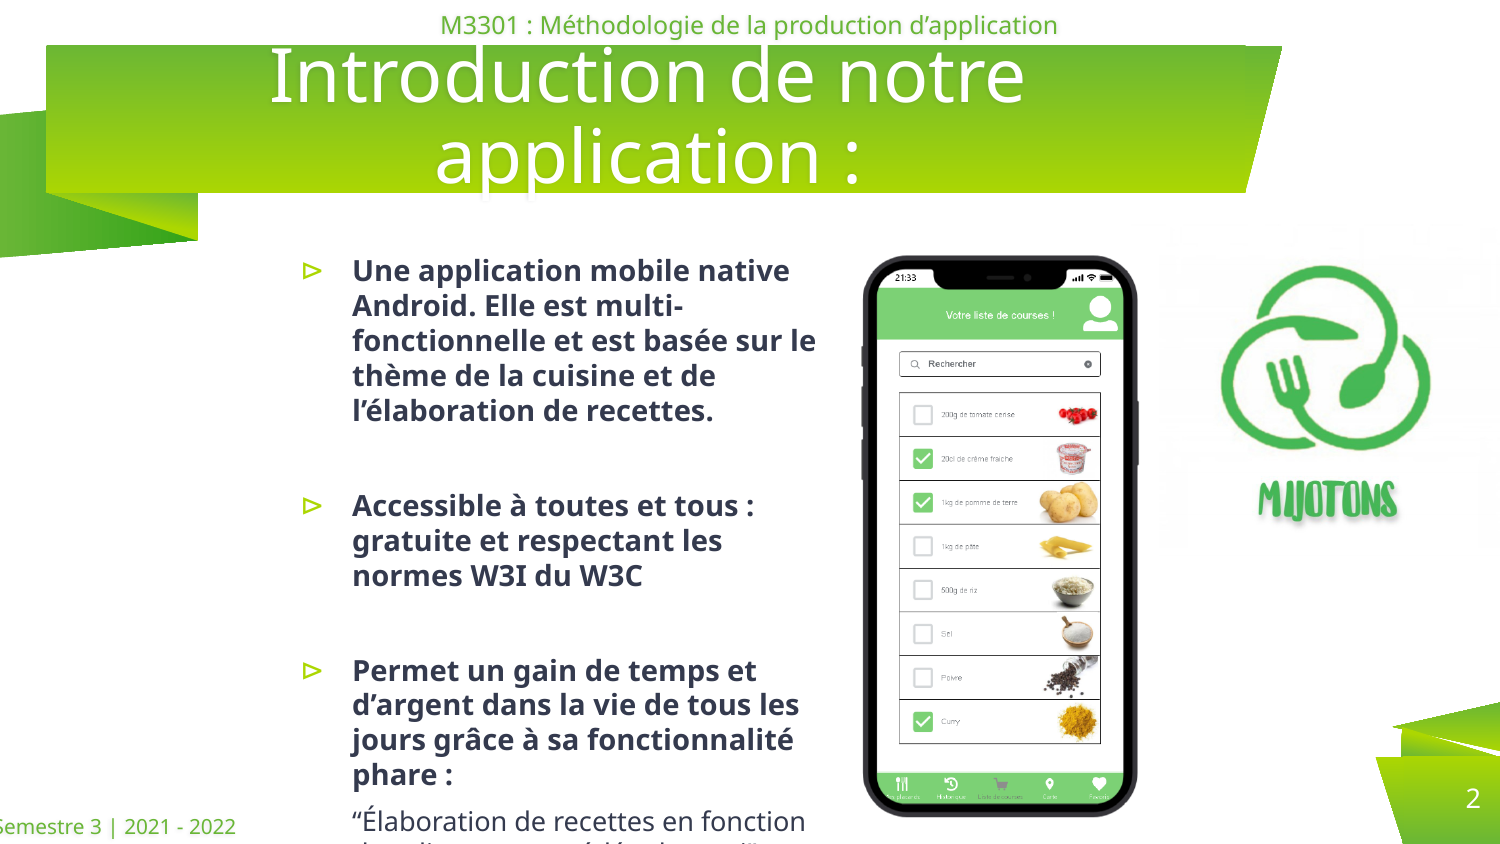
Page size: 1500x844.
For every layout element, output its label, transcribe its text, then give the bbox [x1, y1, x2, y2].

title Semestre 3 | 2021 - 2022 [0, 736, 615, 844]
list Une application mobile native Android. Elle est multi-fonctionnelle et est basée sur le thème de la cuisine et de l’élaboration de recettes. Accessible à toutes et tous : gratuite et respectant les normes W3I du W3C Permet un gain de temps et d’argent dans la vie de tous les jours grâce à sa fonctionnalité phare : “Élaboration de recettes en fonction des aliments possédés chez soi” [277, 252, 825, 801]
title M3301 : Méthodologie de la production d’application [250, 0, 1250, 118]
slide_number 2 [1401, 756, 1482, 844]
picture [840, 223, 1500, 829]
title Introduction de notre application : [87, 45, 1210, 193]
